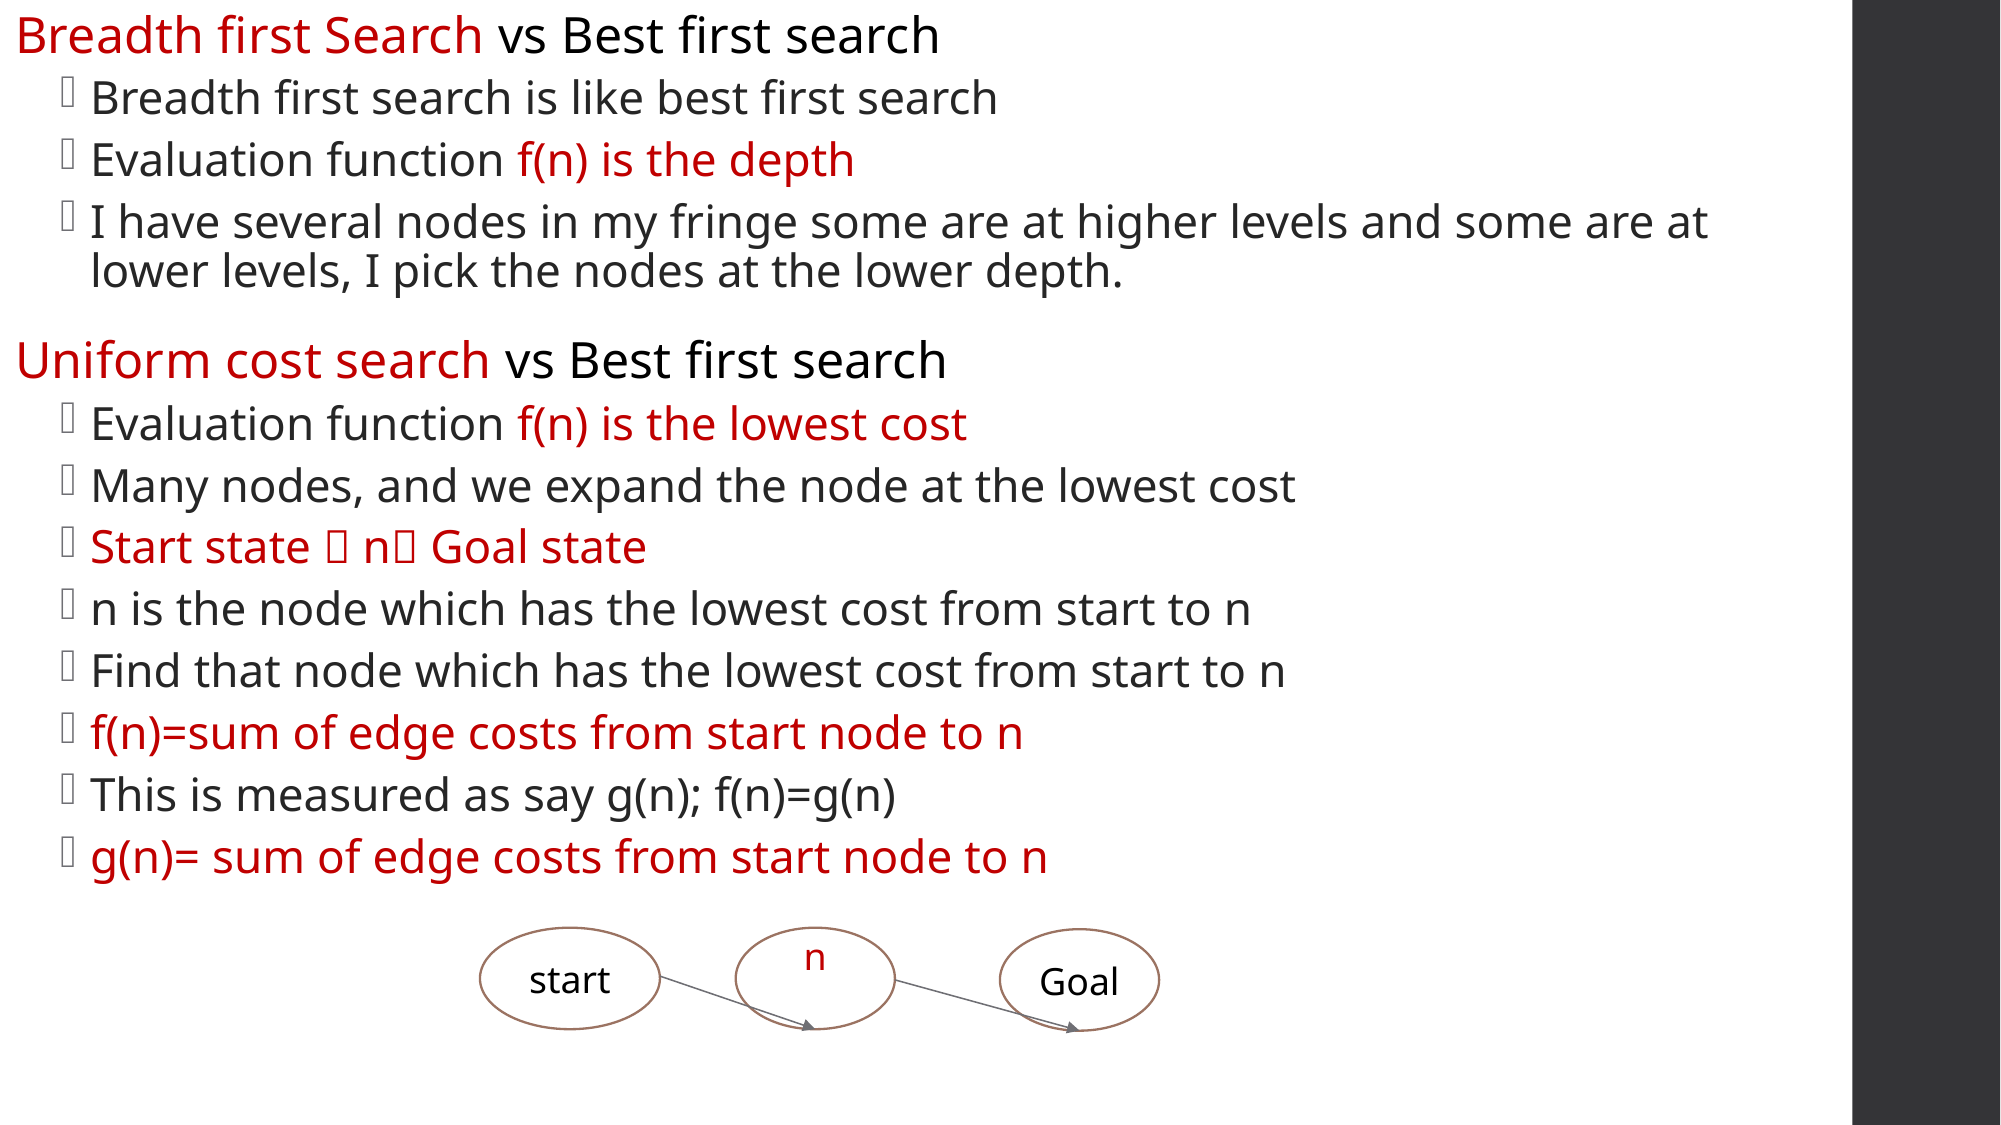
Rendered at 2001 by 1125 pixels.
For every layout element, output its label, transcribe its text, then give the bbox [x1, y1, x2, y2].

text_box n [735, 926, 896, 1031]
list Breadth first Search vs Best first search Breadth first search is like best first search Evaluation function f(n) is the depth I have several nodes in my fringe some are at higher levels and some are at lower levels, I pick the nodes at the lower depth. Uniform cost search vs Best first search Evaluation function f(n) is the lowest cost Many nodes, and we expand the node at the lowest cost Start state  n Goal state n is the node which has the lowest cost from start to n Find that node which has the lowest cost from start to n f(n)=sum of edge costs from start node to n This is measured as say g(n); f(n)=g(n) g(n)= sum of edge costs from start node to n [0, 0, 1830, 1108]
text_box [659, 975, 736, 979]
text_box start [478, 926, 661, 1031]
text_box Goal [999, 928, 1161, 1032]
